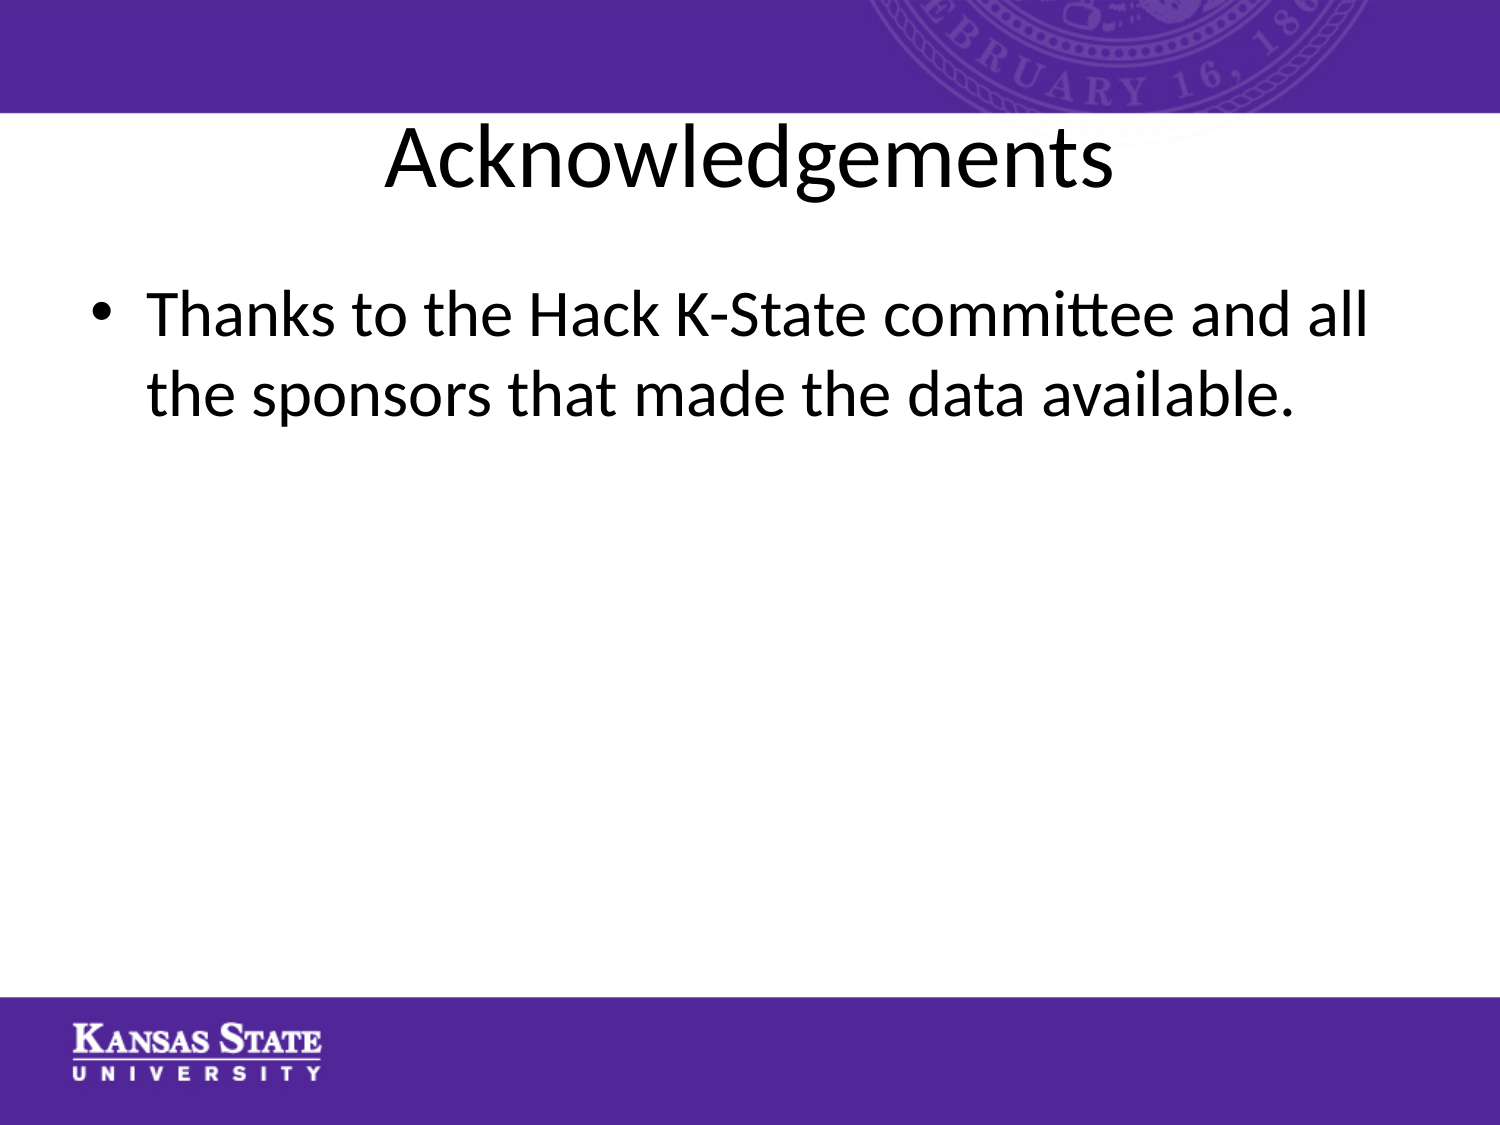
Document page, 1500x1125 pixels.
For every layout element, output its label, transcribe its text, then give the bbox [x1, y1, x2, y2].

list Thanks to the Hack K-State committee and all the sponsors that made the data available. [75, 262, 1425, 1005]
title Acknowledgements [75, 57, 1425, 245]
picture [0, 0, 1500, 1125]
